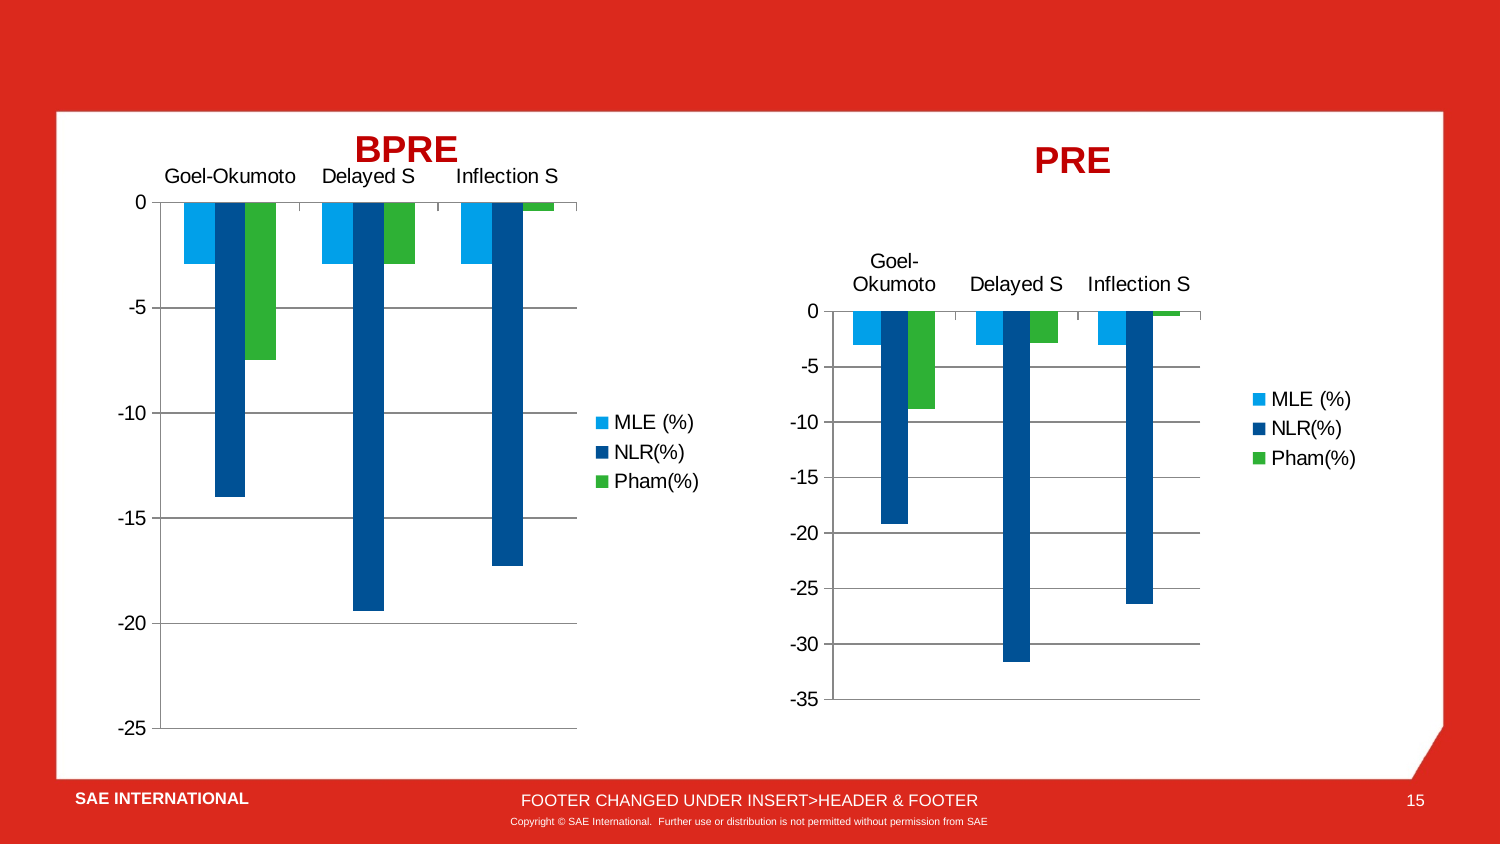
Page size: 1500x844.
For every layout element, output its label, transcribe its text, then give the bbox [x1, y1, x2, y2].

slide_number 15 [1074, 788, 1425, 810]
picture [0, 0, 1499, 844]
text_box BPRE [339, 117, 551, 150]
chart [749, 128, 1376, 730]
footer FOOTER CHANGED UNDER INSERT>HEADER & FOOTER [512, 788, 988, 810]
chart [105, 152, 719, 753]
